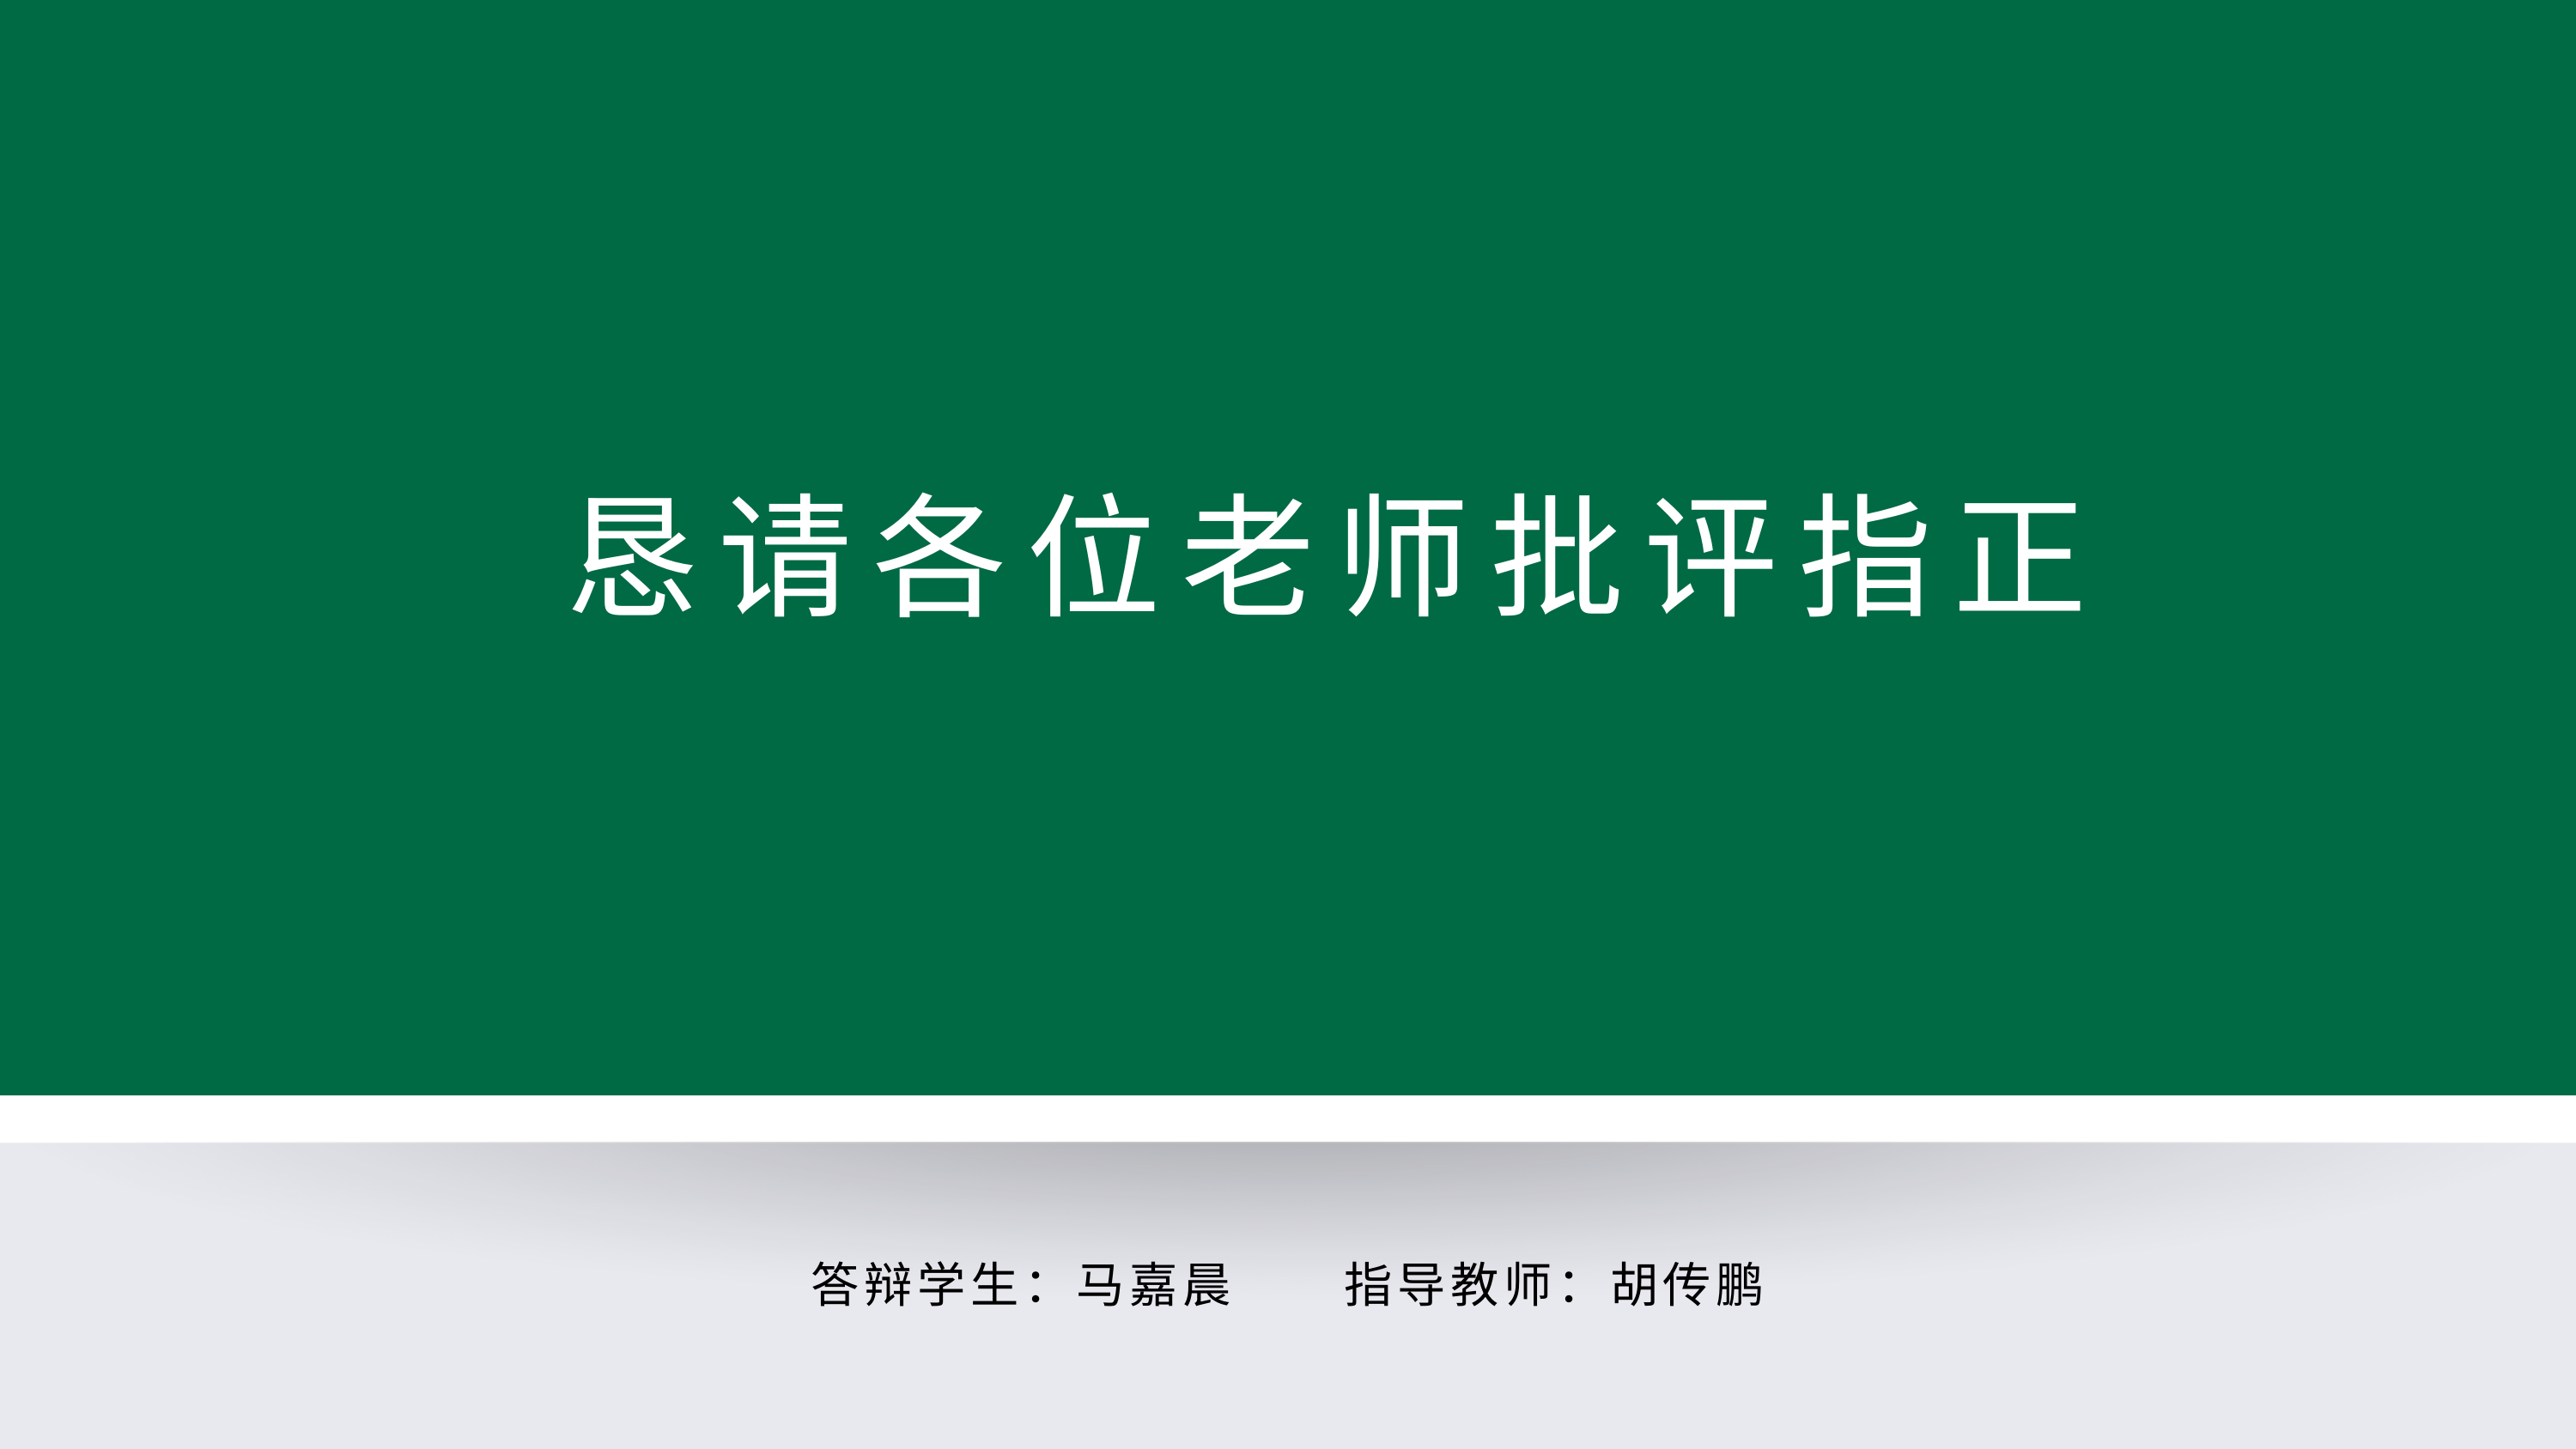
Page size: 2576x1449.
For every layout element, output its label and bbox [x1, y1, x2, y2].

text_box [0, 0, 2576, 1304]
